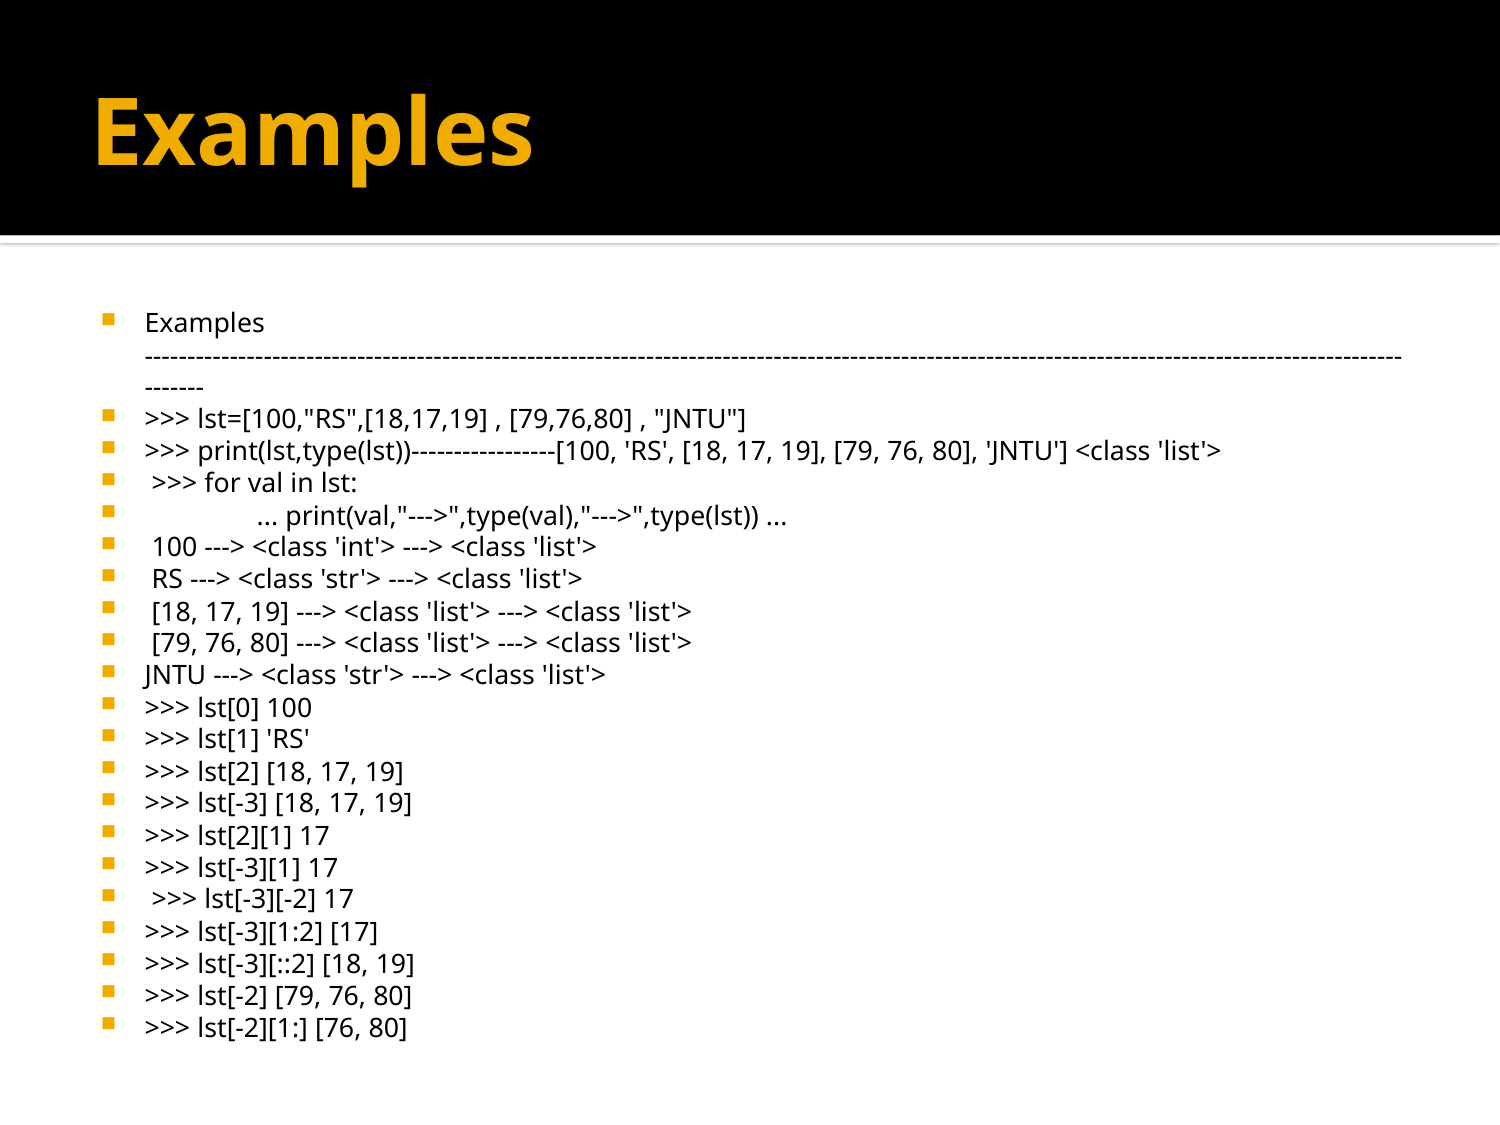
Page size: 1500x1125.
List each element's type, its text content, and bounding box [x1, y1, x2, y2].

title Examples [75, 25, 1425, 231]
list Examples ----------------------------------------------------------------------------------------------------------------------------------------------------------- >>> lst=[100,"RS",[18,17,19] , [79,76,80] , "JNTU"] >>> print(lst,type(lst))-----------------[100, 'RS', [18, 17, 19], [79, 76, 80], 'JNTU'] <class 'list'> >>> for val in lst: ... print(val,"--->",type(val),"--->",type(lst)) ... 100 ---> <class 'int'> ---> <class 'list'> RS ---> <class 'str'> ---> <class 'list'> [18, 17, 19] ---> <class 'list'> ---> <class 'list'> [79, 76, 80] ---> <class 'list'> ---> <class 'list'> JNTU ---> <class 'str'> ---> <class 'list'> >>> lst[0] 100 >>> lst[1] 'RS' >>> lst[2] [18, 17, 19] >>> lst[-3] [18, 17, 19] >>> lst[2][1] 17 >>> lst[-3][1] 17 >>> lst[-3][-2] 17 >>> lst[-3][1:2] [17] >>> lst[-3][::2] [18, 19] >>> lst[-2] [79, 76, 80] >>> lst[-2][1:] [76, 80] [75, 291, 1425, 1050]
